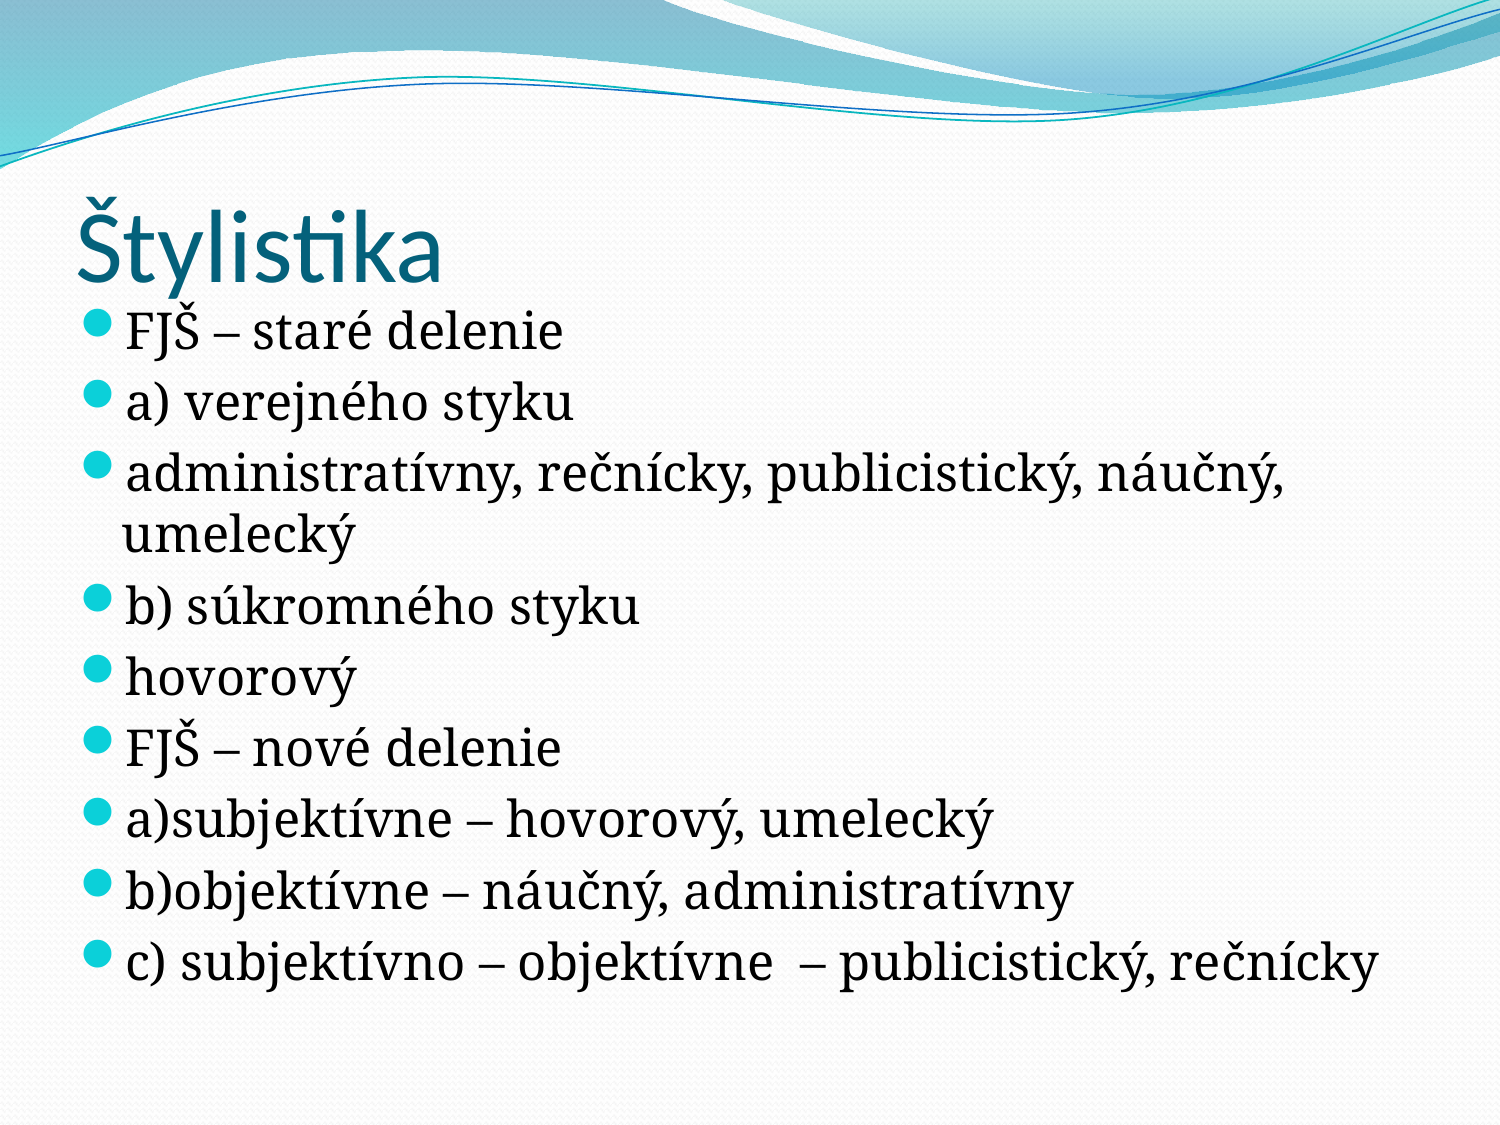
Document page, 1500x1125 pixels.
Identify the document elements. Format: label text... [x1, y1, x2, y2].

list FJŠ – staré delenie a) verejného styku administratívny, rečnícky, publicistický, náučný, umelecký b) súkromného styku hovorový FJŠ – nové delenie a)subjektívne – hovorový, umelecký b)objektívne – náučný, administratívny c) subjektívno – objektívne – publicistický, rečnícky [64, 290, 1415, 1011]
title Štylistika [75, 115, 1425, 303]
